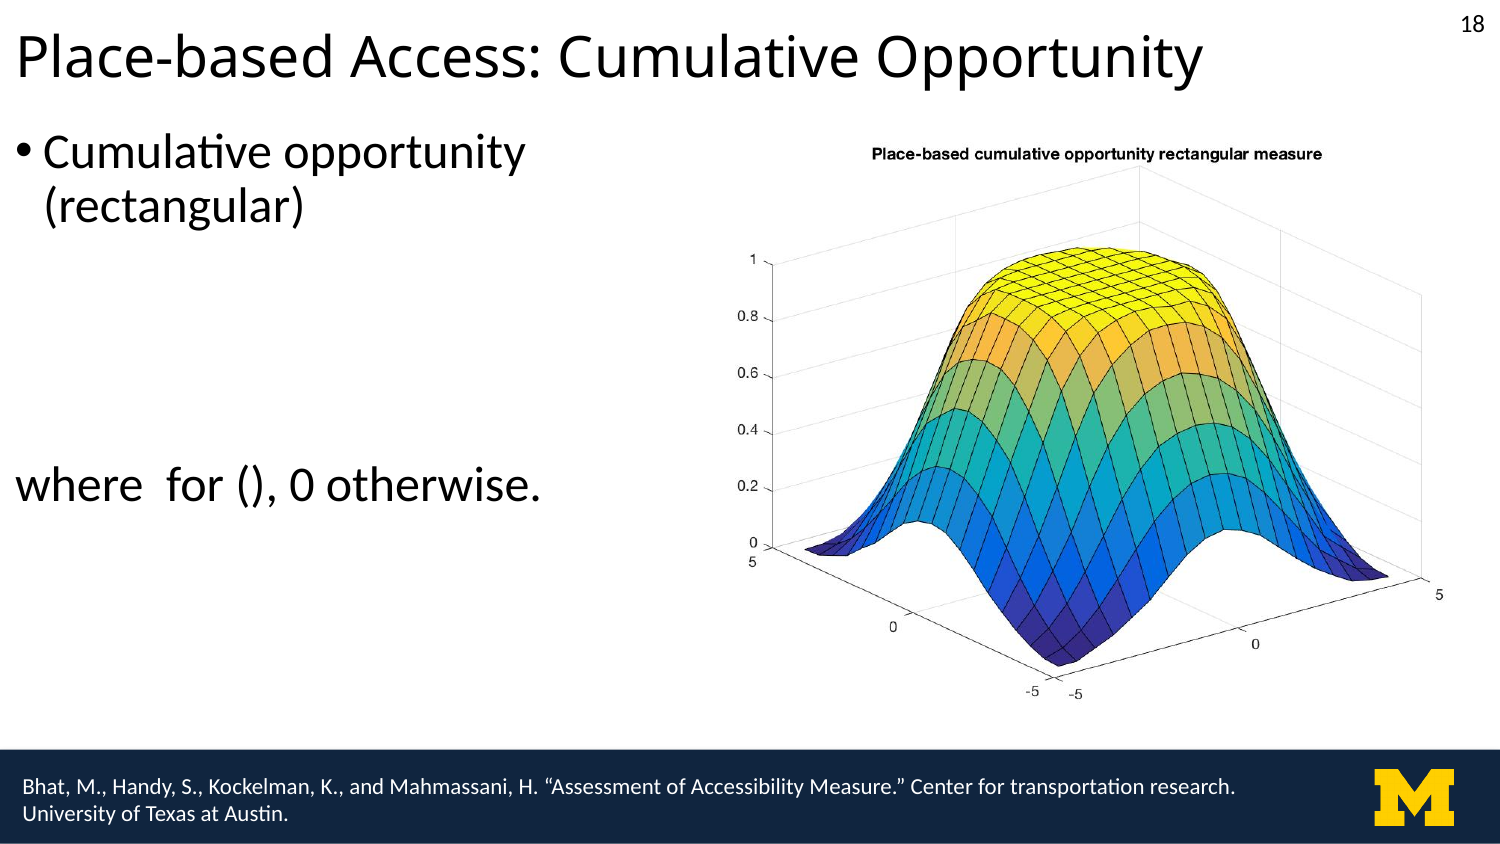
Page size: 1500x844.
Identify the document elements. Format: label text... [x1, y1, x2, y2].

picture [663, 118, 1500, 746]
text_box 18 [1162, 0, 1500, 45]
text_box Bhat, M., Handy, S., Kockelman, K., and Mahmassani, H. “Assessment of Accessibility Measure.” Center for transportation research. University of Texas at Austin. [7, 763, 1253, 834]
text_box Place-based Access: Cumulative Opportunity [0, 0, 1294, 118]
